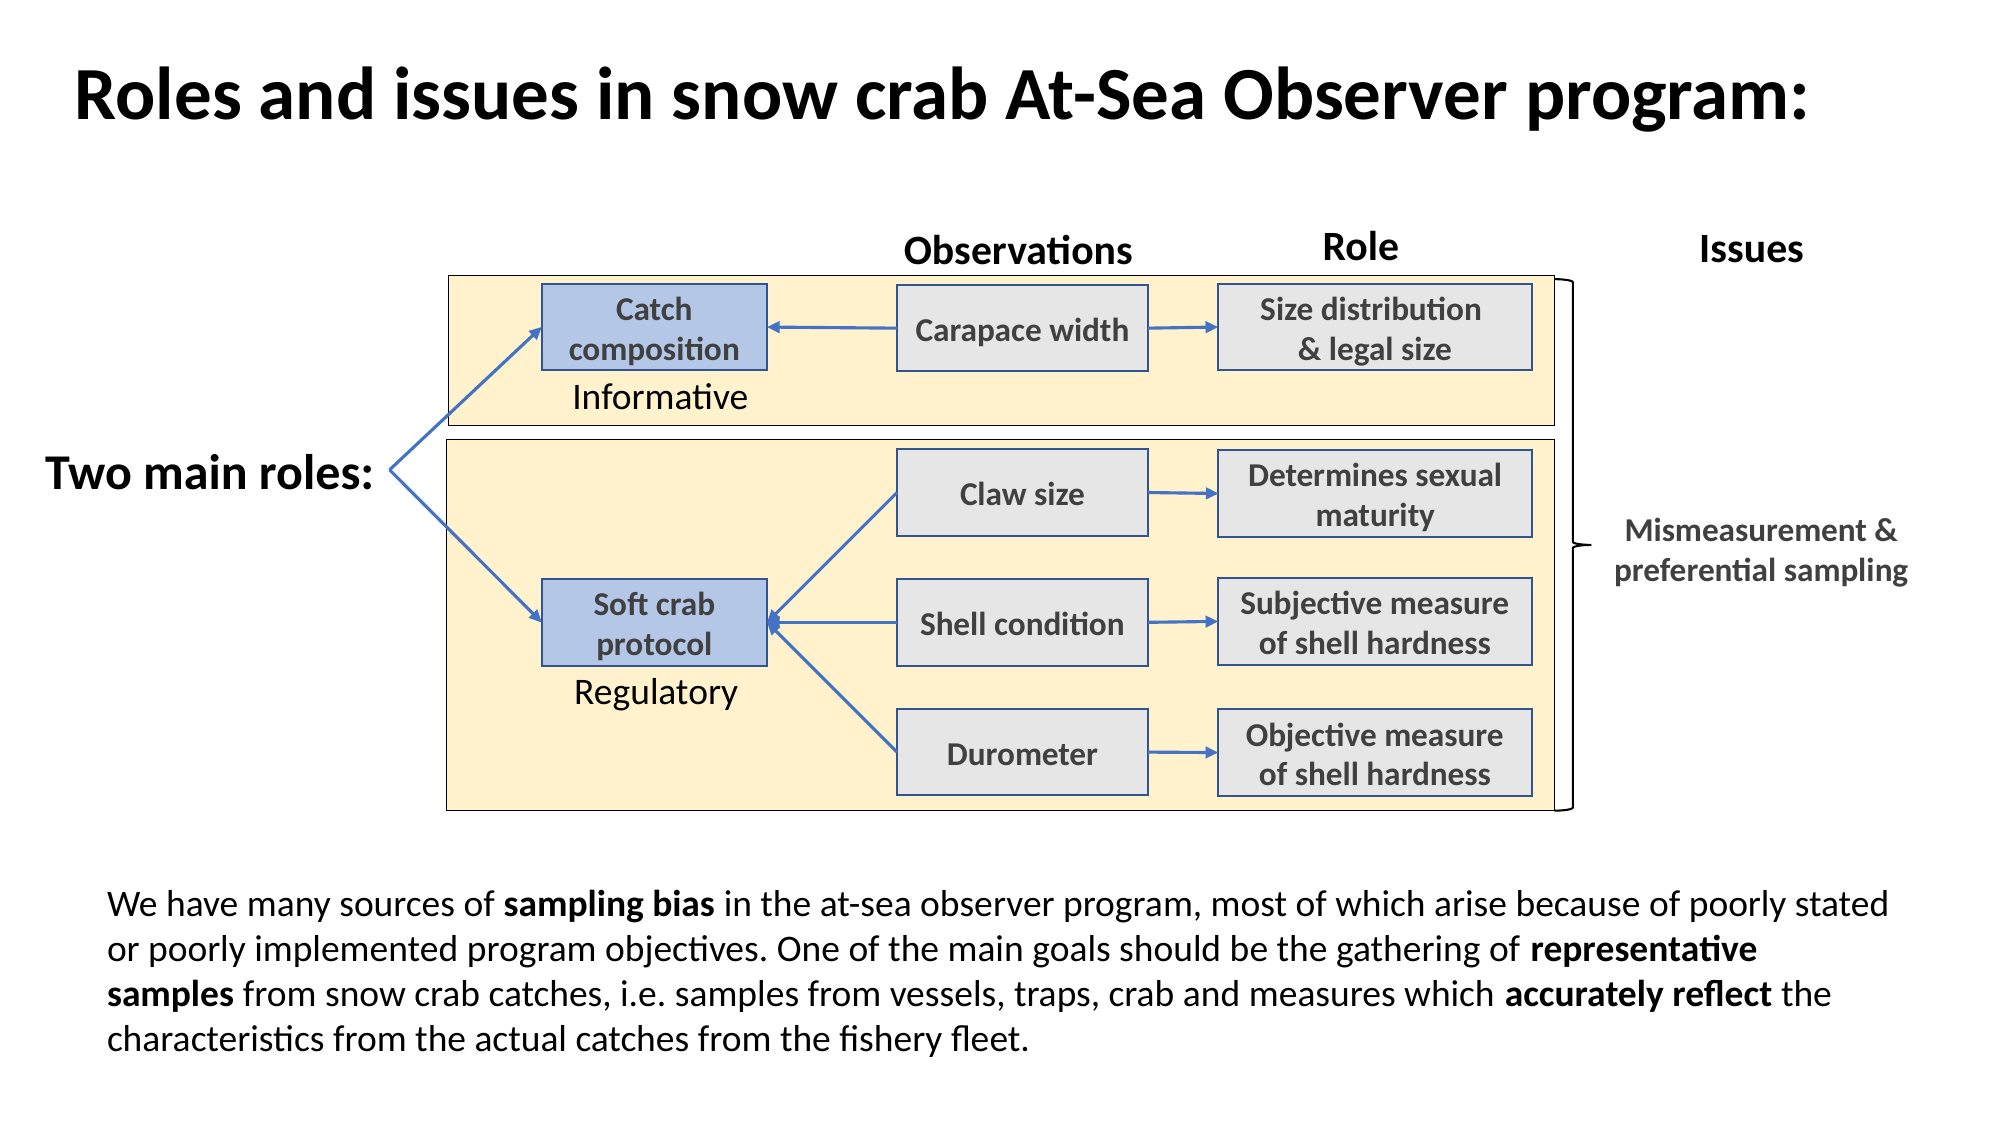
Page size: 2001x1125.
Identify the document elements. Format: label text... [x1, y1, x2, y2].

text_box Claw size [896, 448, 1149, 537]
text_box Shell condition [897, 578, 1149, 667]
text_box Carapace width [896, 284, 1149, 372]
text_box Size distribution & legal size [1217, 283, 1533, 371]
text_box Issues [1684, 213, 1820, 279]
text_box Objective measure of shell hardness [1217, 708, 1533, 797]
text_box Subjective measure of shell hardness [1217, 577, 1533, 666]
text_box Catch composition [541, 283, 768, 371]
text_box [391, 327, 542, 470]
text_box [767, 622, 897, 753]
text_box Durometer [896, 708, 1149, 796]
text_box [1554, 278, 1577, 812]
text_box Determines sexual maturity [1217, 449, 1533, 538]
title Roles and issues in snow crab At-Sea Observer program: [59, 46, 1875, 144]
text_box [448, 275, 1555, 426]
text_box Observations [889, 215, 1148, 281]
text_box Regulatory [559, 659, 754, 720]
text_box Soft crab protocol [541, 578, 767, 667]
text_box [446, 439, 1554, 811]
text_box Informative [557, 364, 764, 424]
text_box Role [1308, 211, 1415, 276]
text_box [391, 470, 542, 623]
text_box We have many sources of sampling bias in the at-sea observer program, most of which arise because of poorly stated or poorly implemented program objectives. One of the main goals should be the gathering of representative samples from snow crab catches, i.e. samples from vessels, traps, crab and measures which accurately reflect the characteristics from the actual catches from the fishery fleet. [92, 871, 1908, 1067]
text_box Mismeasurement & preferential sampling [1577, 500, 1946, 595]
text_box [767, 492, 897, 622]
text_box Two main roles: [30, 432, 390, 508]
